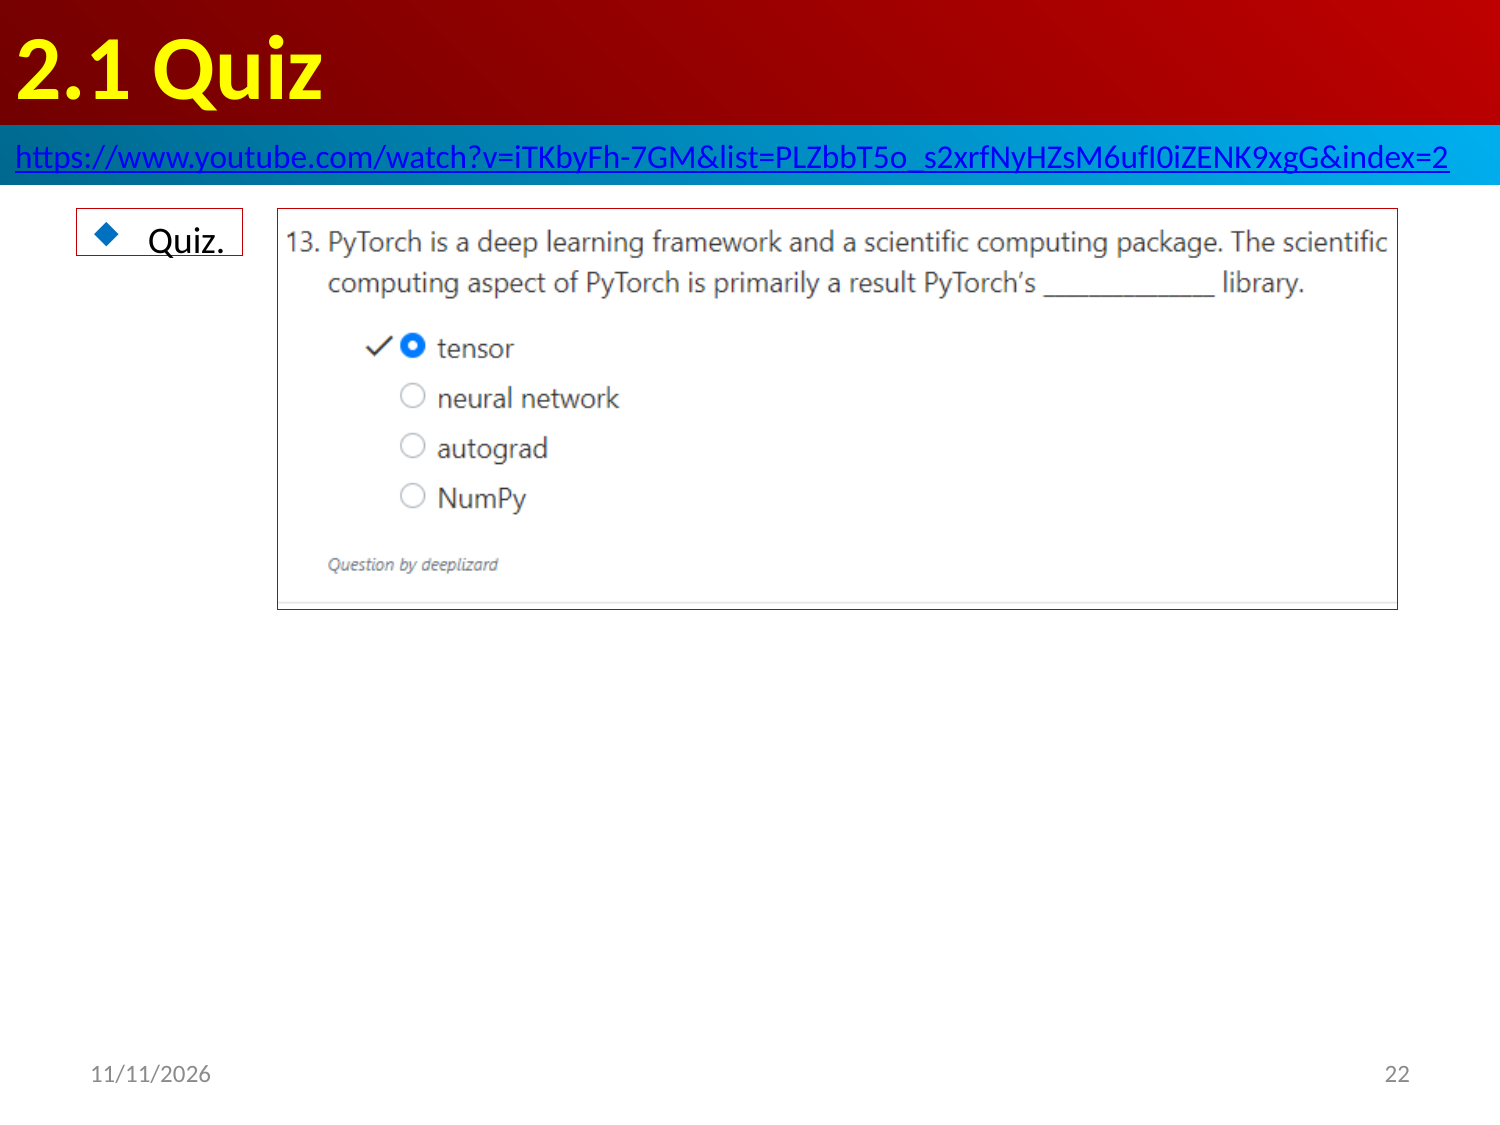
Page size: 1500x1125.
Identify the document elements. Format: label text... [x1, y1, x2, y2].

picture [277, 207, 1399, 610]
slide_number 22 [1074, 1042, 1425, 1103]
text_box https://www.youtube.com/watch?v=iTKbyFh-7GM&list=PLZbbT5o_s2xrfNyHZsM6ufI0iZENK9xgG&index=2 [0, 125, 1500, 185]
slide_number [75, 1042, 425, 1103]
subtitle Quiz. [76, 208, 243, 256]
title 2.1 Quiz [0, 0, 1500, 125]
